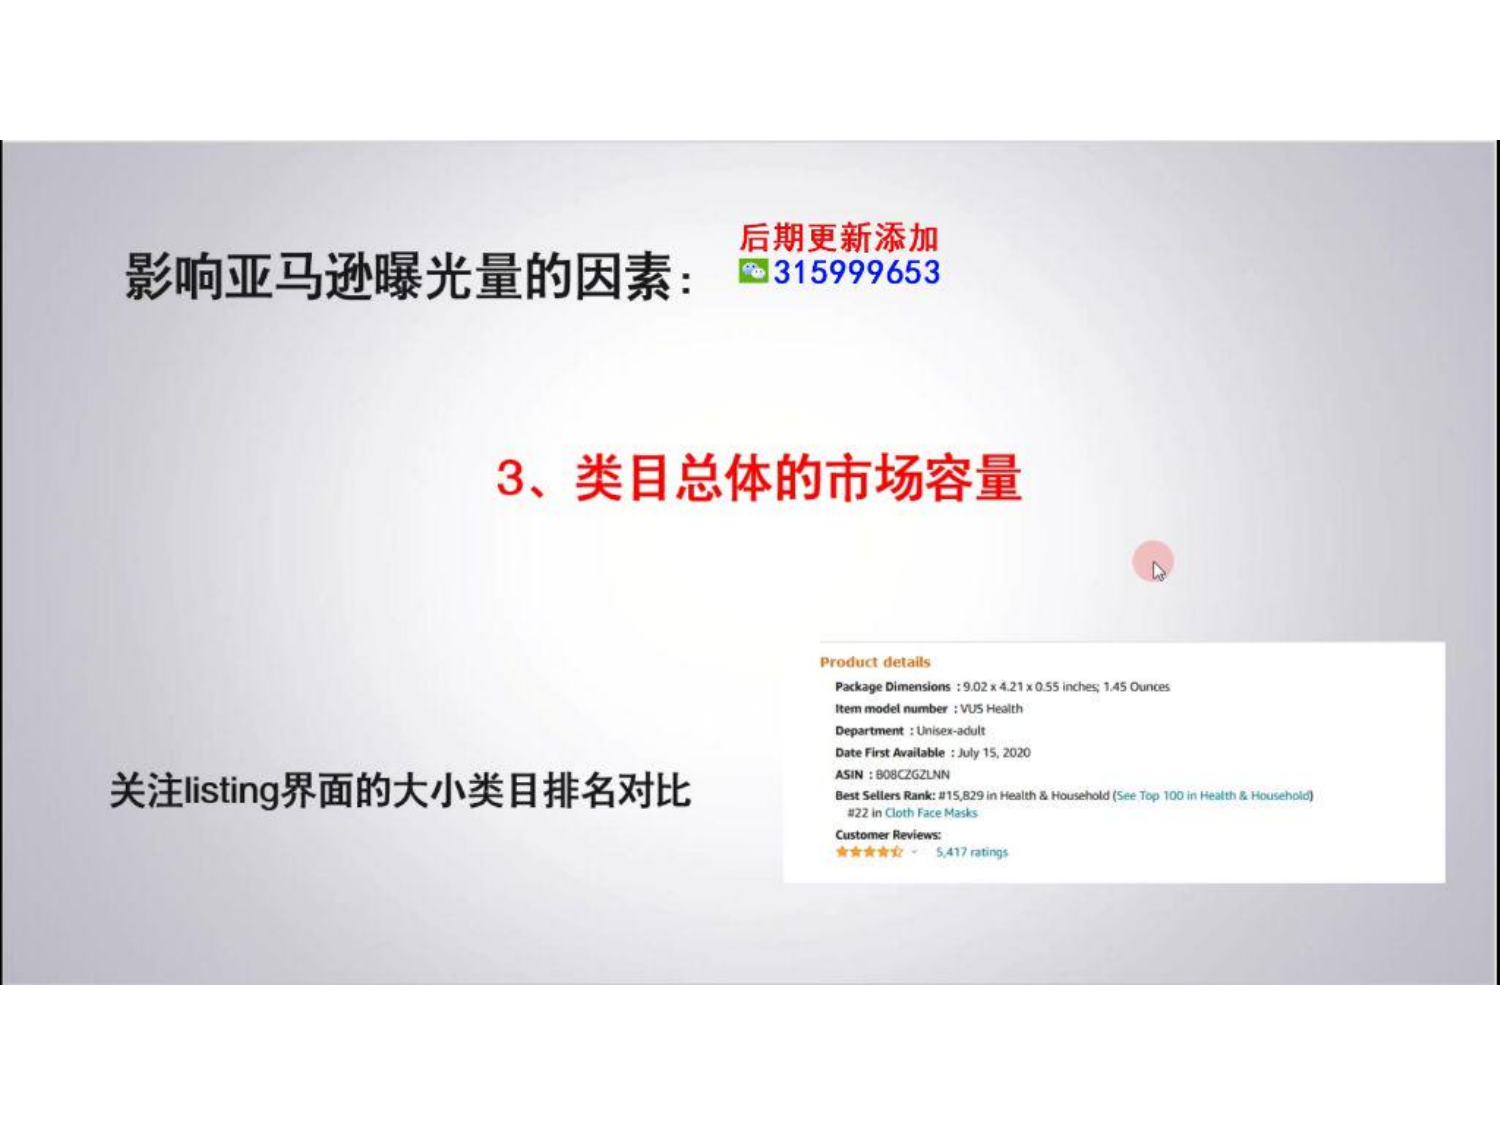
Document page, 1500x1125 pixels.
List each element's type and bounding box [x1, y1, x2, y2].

picture [0, 140, 1500, 985]
